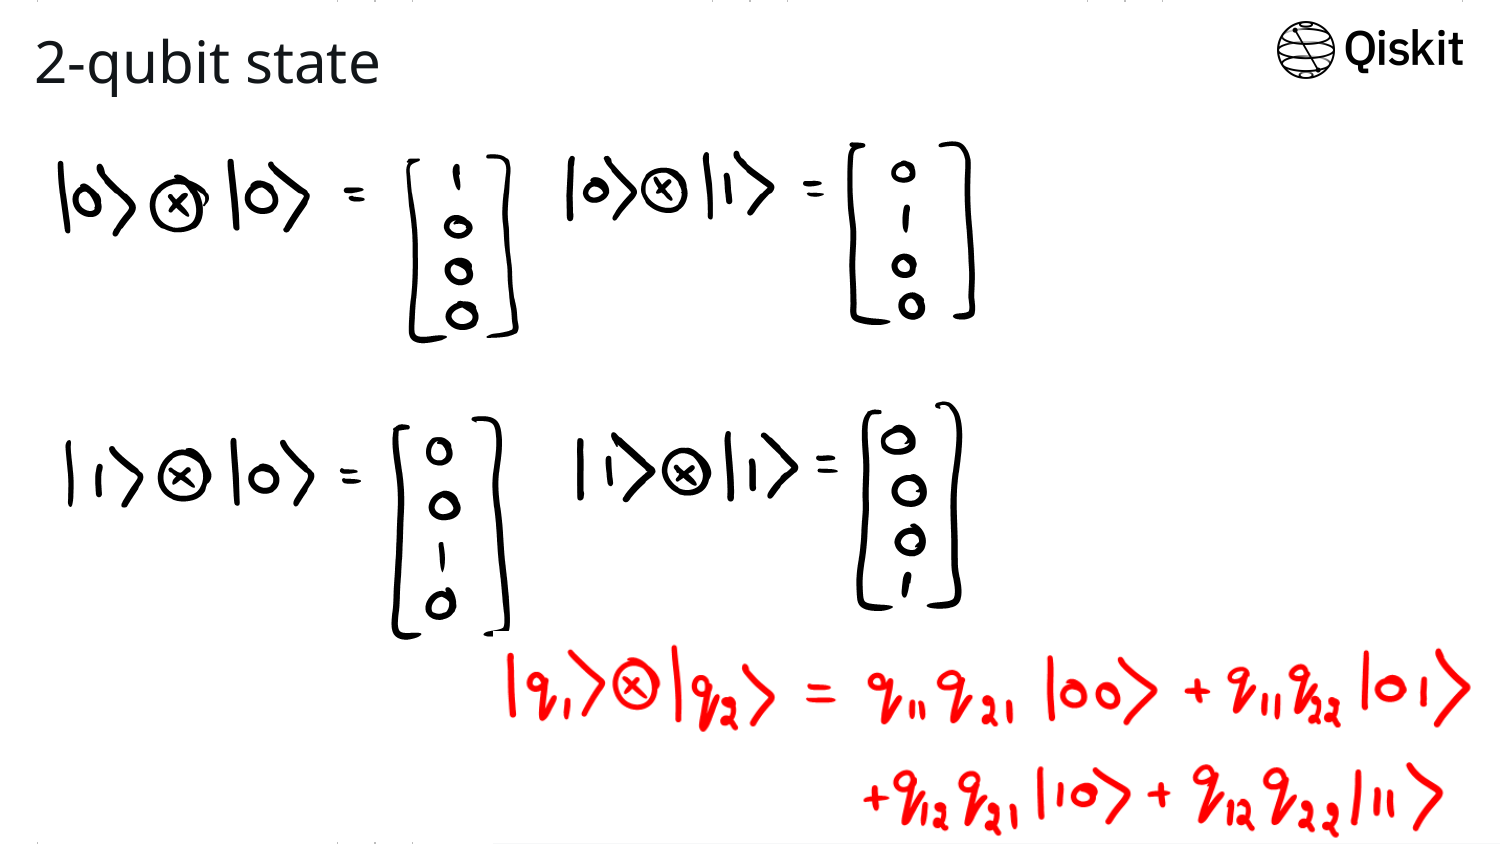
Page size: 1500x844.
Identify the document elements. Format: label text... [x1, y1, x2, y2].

picture [1277, 21, 1463, 79]
title 2-qubit state [34, 33, 1125, 272]
picture [37, 124, 1500, 844]
